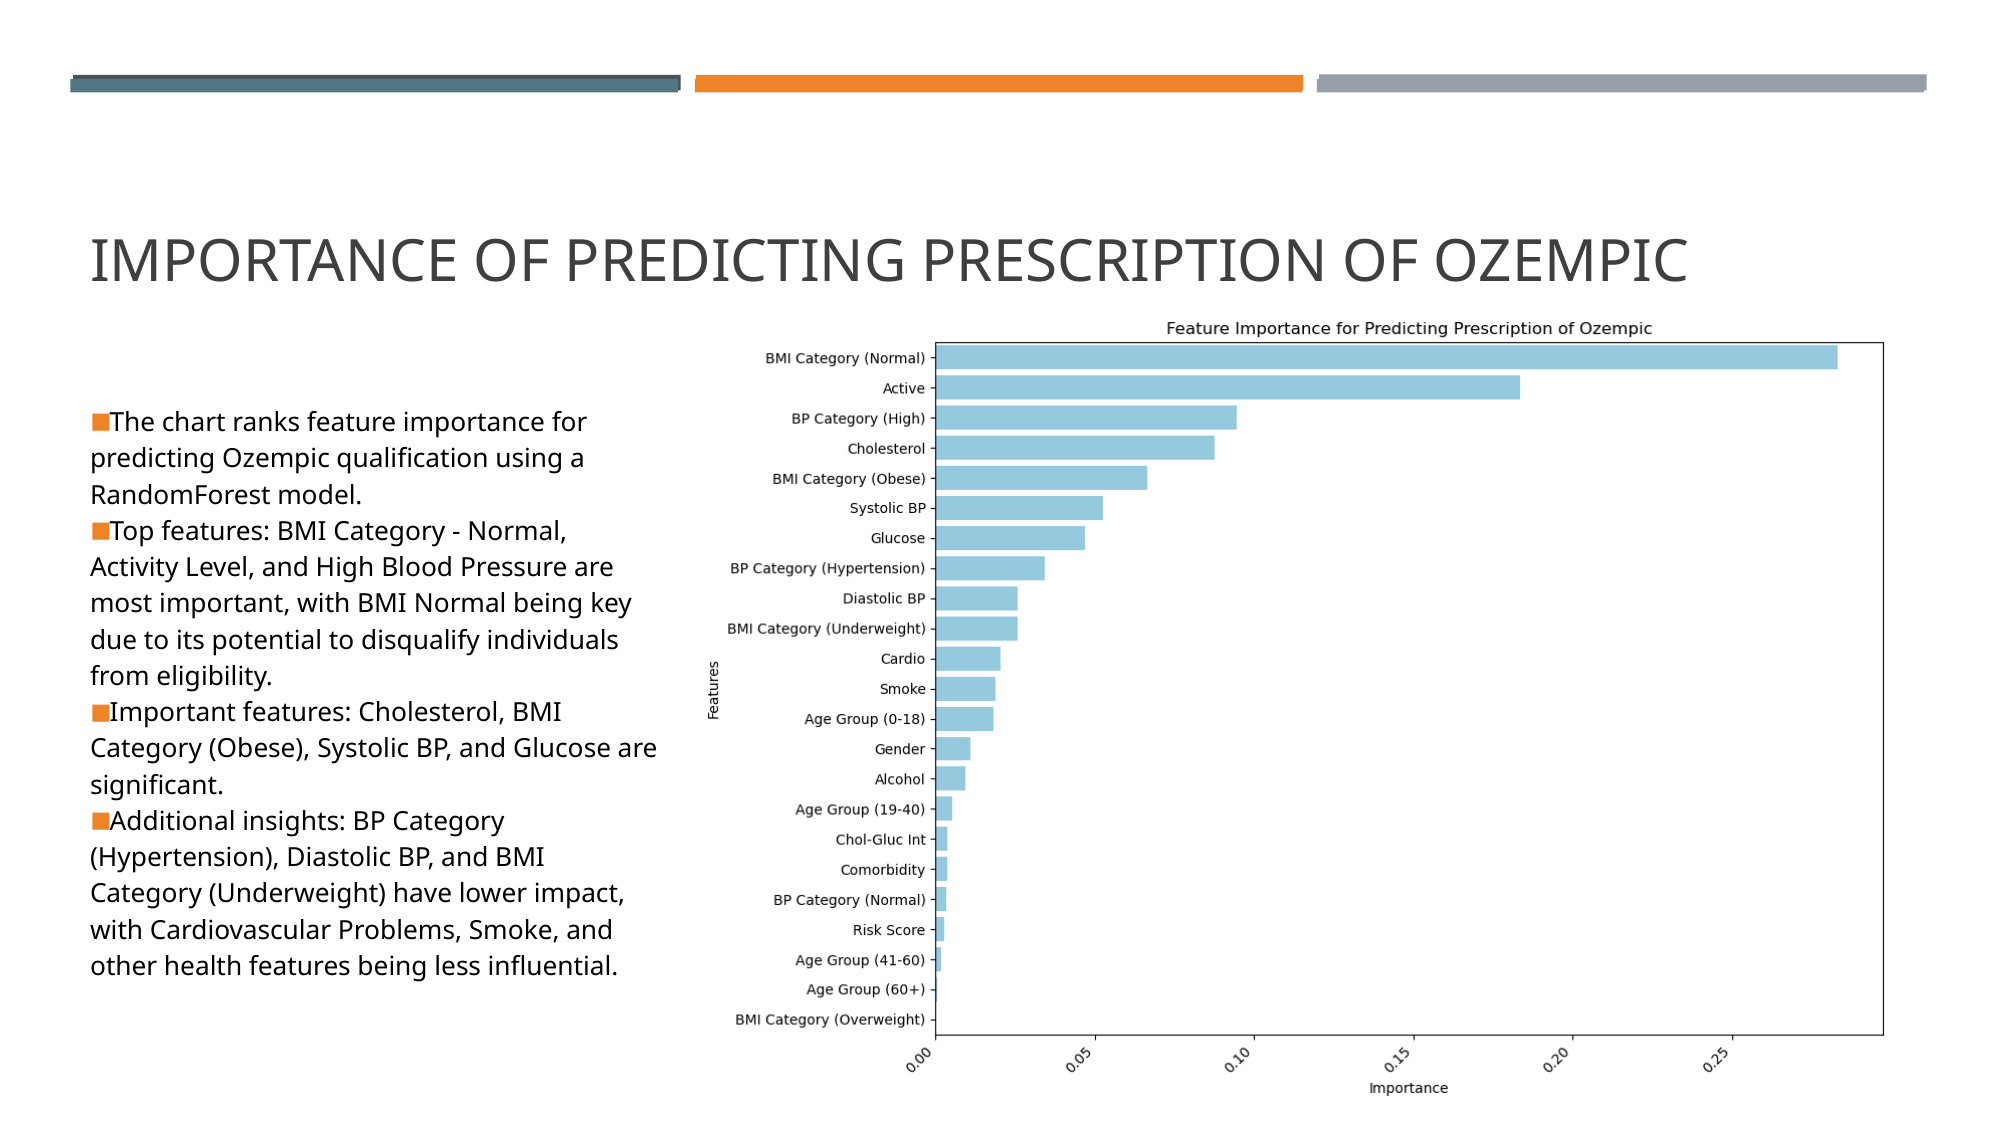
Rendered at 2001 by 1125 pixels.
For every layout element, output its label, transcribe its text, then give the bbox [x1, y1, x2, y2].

list The chart ranks feature importance for predicting Ozempic qualification using a RandomForest model. Top features: BMI Category - Normal, Activity Level, and High Blood Pressure are most important, with BMI Normal being key due to its potential to disqualify individuals from eligibility. Important features: Cholesterol, BMI Category (Obese), Systolic BP, and Glucose are significant. Additional insights: BP Category (Hypertension), Diastolic BP, and BMI Category (Underweight) have lower impact, with Cardiovascular Problems, Smoke, and other health features being less influential. [75, 393, 675, 989]
title IMPORTANCE OF PREDICTING PRESCRIPTION OF OZEMPIC [75, 113, 1924, 301]
picture [692, 306, 1898, 1111]
